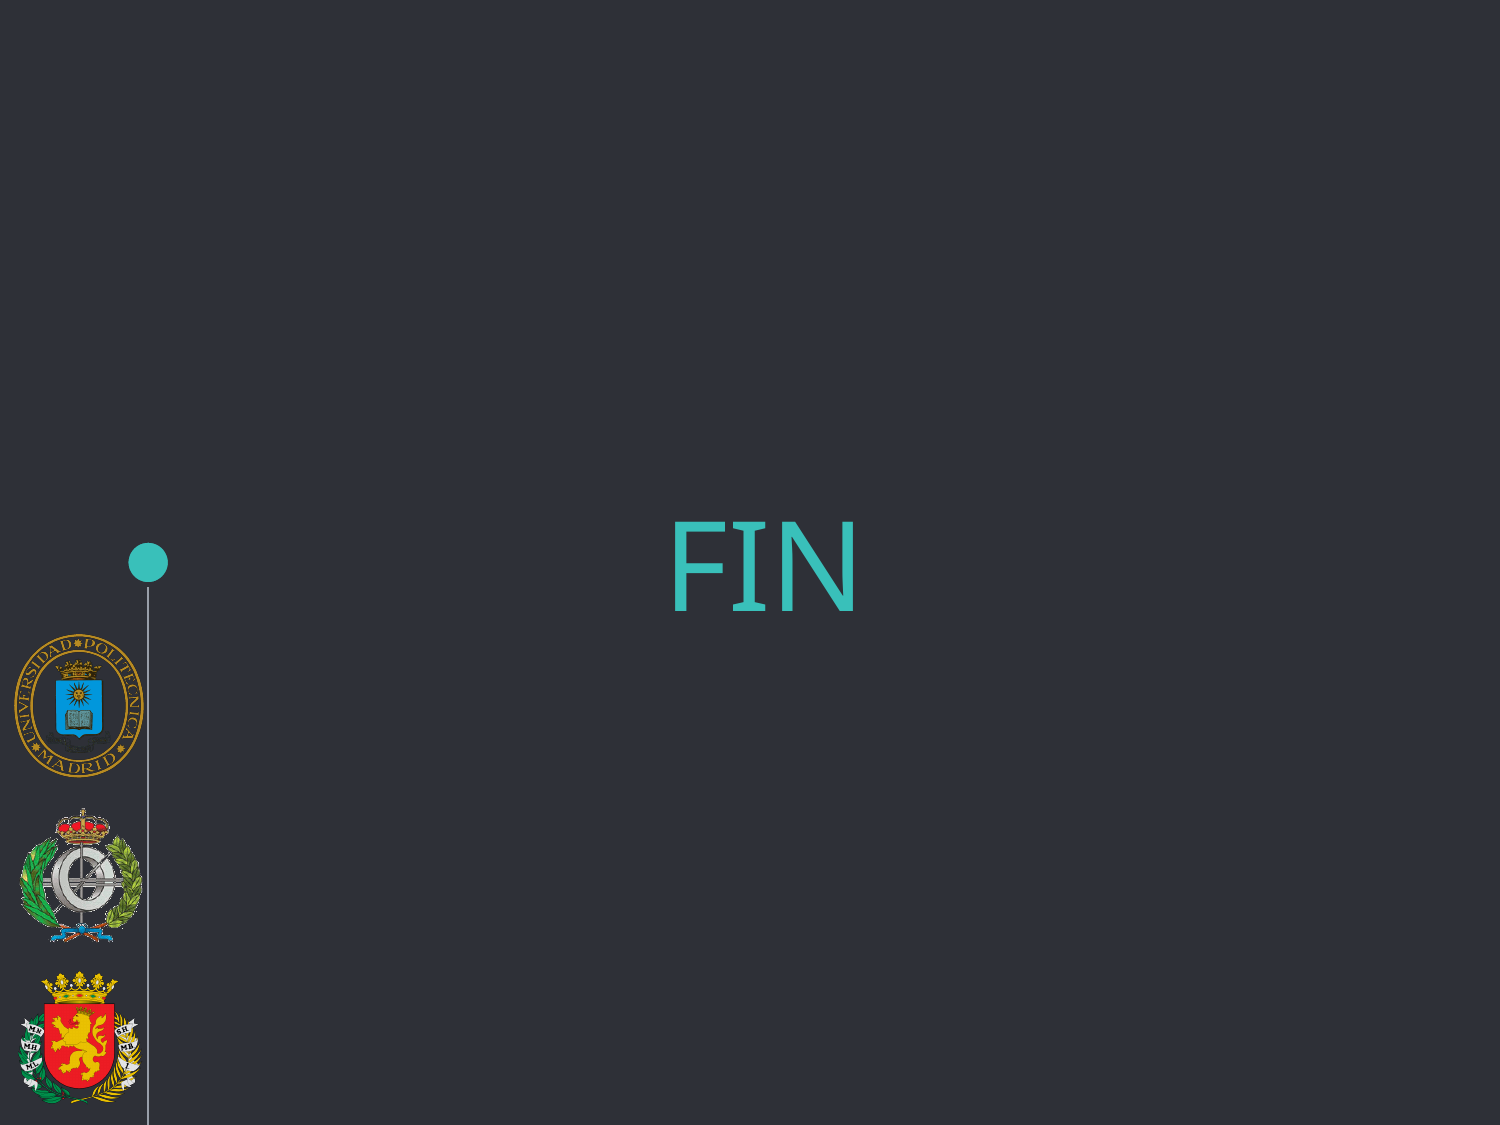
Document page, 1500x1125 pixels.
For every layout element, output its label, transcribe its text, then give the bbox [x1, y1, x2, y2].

title FIN [216, 471, 1313, 726]
picture [16, 808, 143, 943]
picture [12, 626, 147, 782]
picture [16, 969, 143, 1107]
